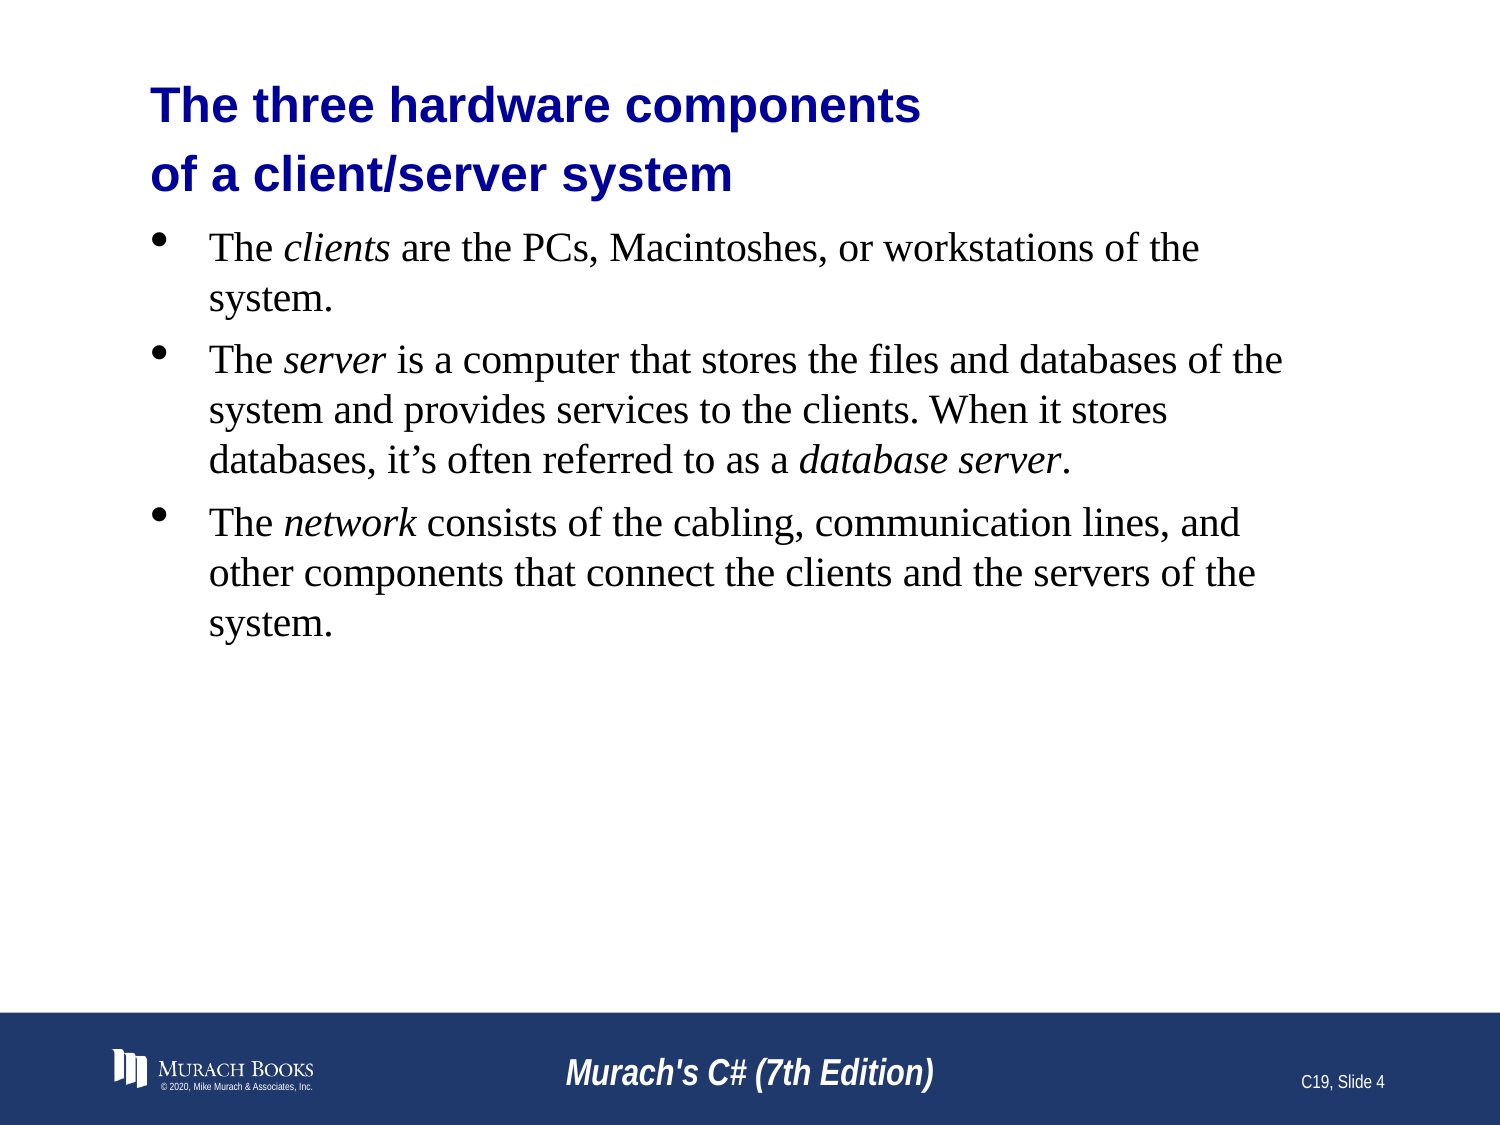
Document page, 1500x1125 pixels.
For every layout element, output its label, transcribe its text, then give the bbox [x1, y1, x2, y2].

title The three hardware components of a client/server system [150, 66, 1350, 200]
list The clients are the PCs, Macintoshes, or workstations of the system. The server is a computer that stores the files and databases of the system and provides services to the clients. When it stores databases, it’s often referred to as a database server. The network consists of the cabling, communication lines, and other components that connect the clients and the servers of the system. [137, 212, 1350, 1013]
footer © 2020, Mike Murach & Associates, Inc. [12, 1025, 463, 1100]
slide_number C19, Slide 4 [1087, 1025, 1400, 1100]
slide_number Murach's C# (7th Edition) [463, 1025, 1050, 1100]
